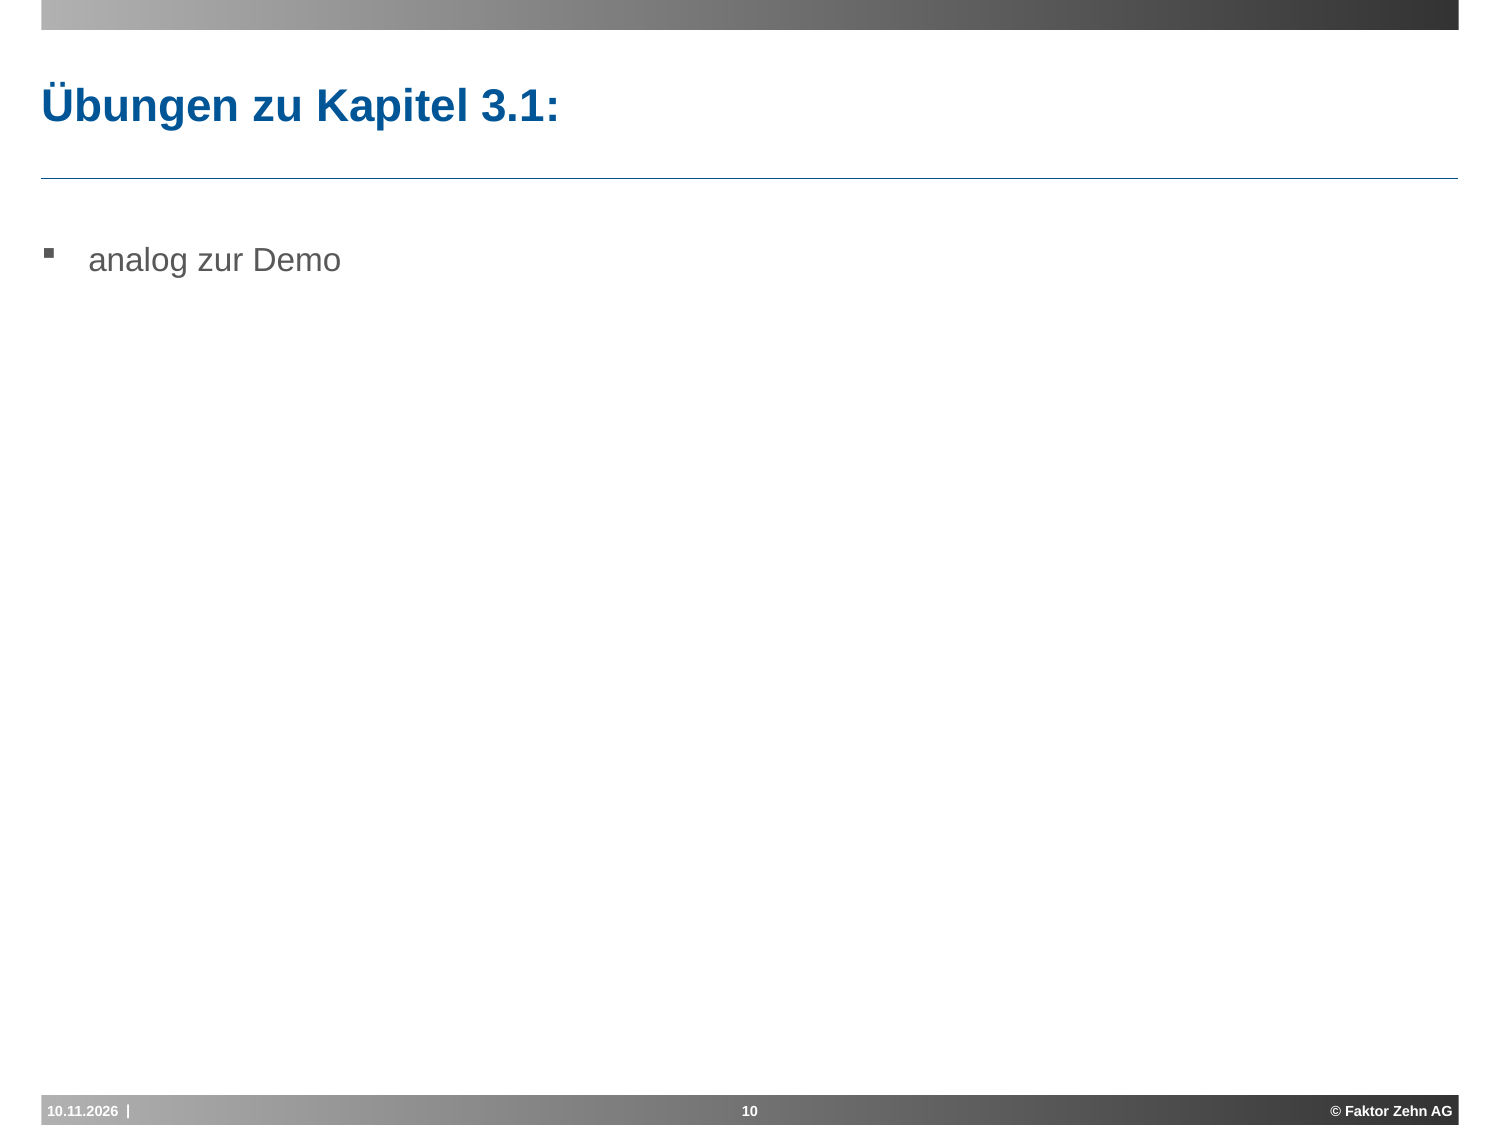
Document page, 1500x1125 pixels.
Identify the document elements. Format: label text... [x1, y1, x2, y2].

list analog zur Demo [41, 237, 1459, 1059]
picture [142, 1095, 717, 1125]
picture [41, 0, 1459, 29]
picture [783, 1095, 1459, 1125]
title Übungen zu Kapitel 3.1: [41, 29, 1459, 178]
slide_number 10 [717, 1095, 783, 1125]
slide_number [41, 1095, 142, 1125]
